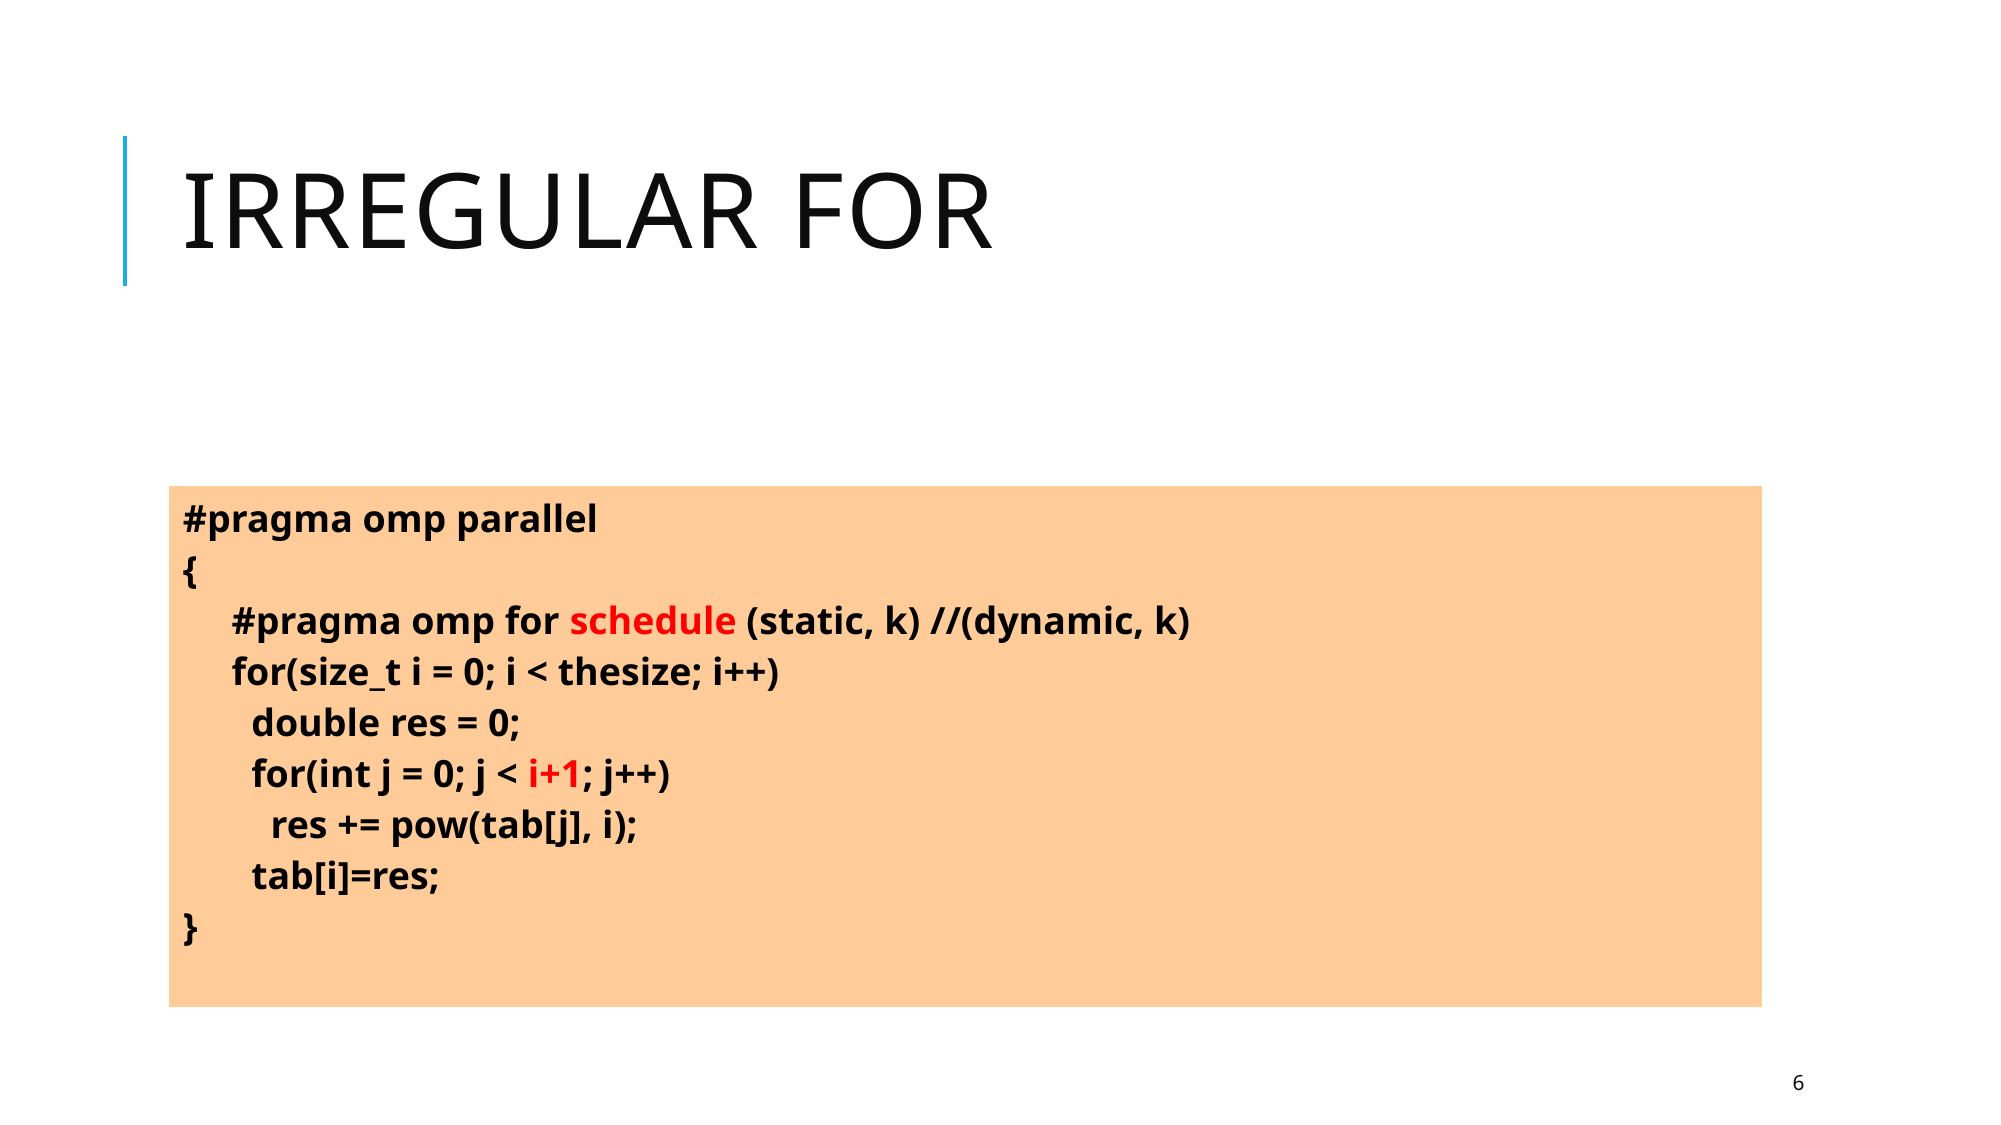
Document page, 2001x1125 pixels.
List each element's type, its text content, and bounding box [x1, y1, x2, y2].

table_header #pragma omp parallel { #pragma omp for schedule (static, k) //(dynamic, k) for(size_t i = 0; i < thesize; i++) double res = 0; for(int j = 0; j < i+1; j++) res += pow(tab[j], i); tab[i]=res; } [169, 486, 1762, 1007]
slide_number 6 [1777, 1061, 1938, 1107]
title irregular for [168, 96, 1763, 342]
